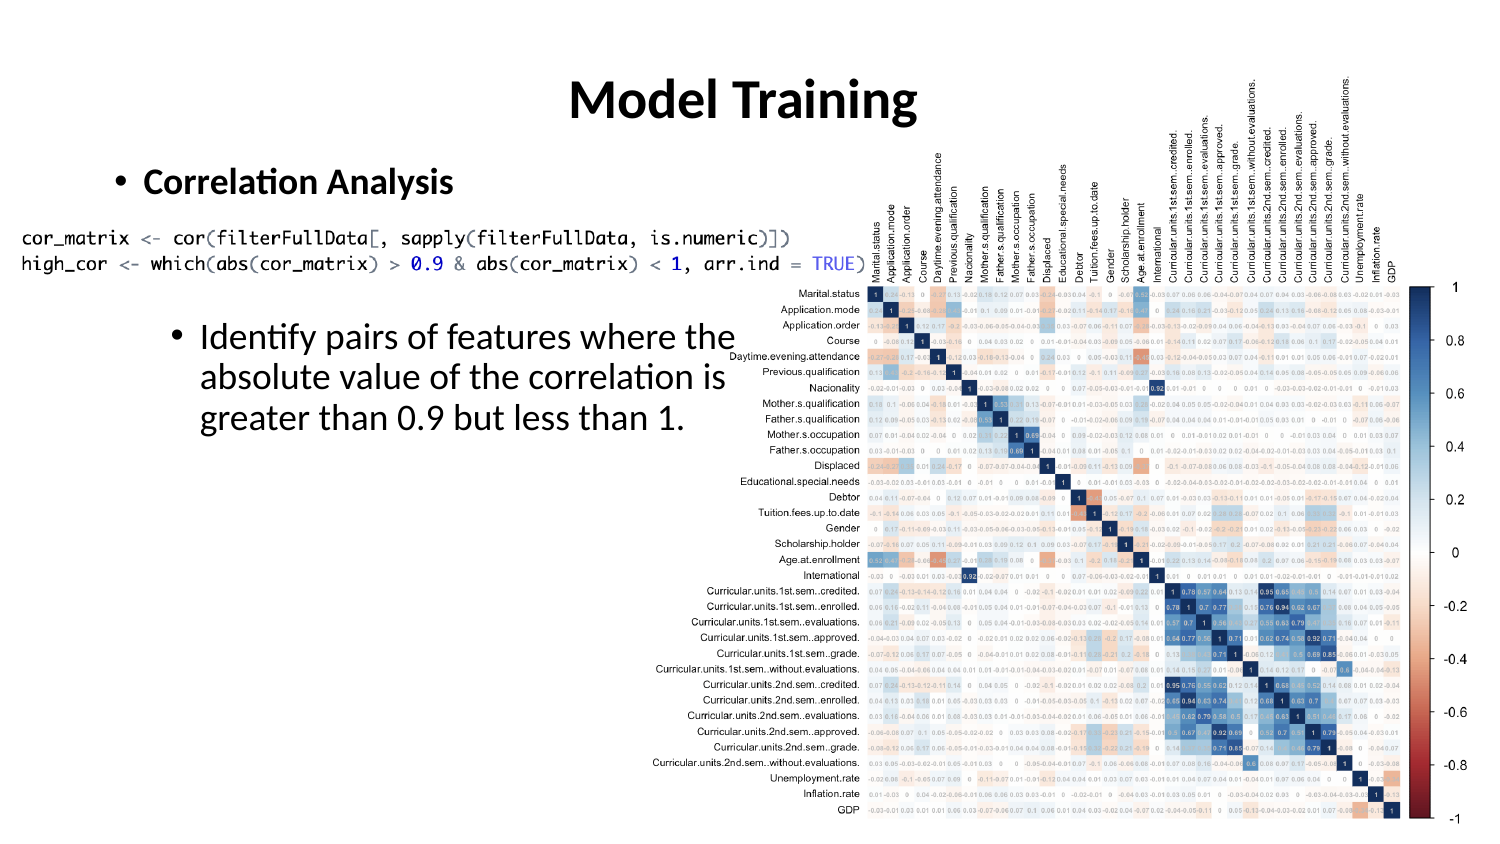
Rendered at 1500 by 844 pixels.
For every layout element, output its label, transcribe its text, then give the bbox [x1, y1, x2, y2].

list Correlation Analysis Identify pairs of features where the absolute value of the correlation is greater than 0.9 but less than 1. [103, 286, 609, 491]
title Model Training [103, 44, 1397, 156]
list Correlation Analysis Identify pairs of features where the absolute value of the correlation is greater than 0.9 but less than 1. [103, 156, 609, 221]
picture [17, 73, 1472, 829]
